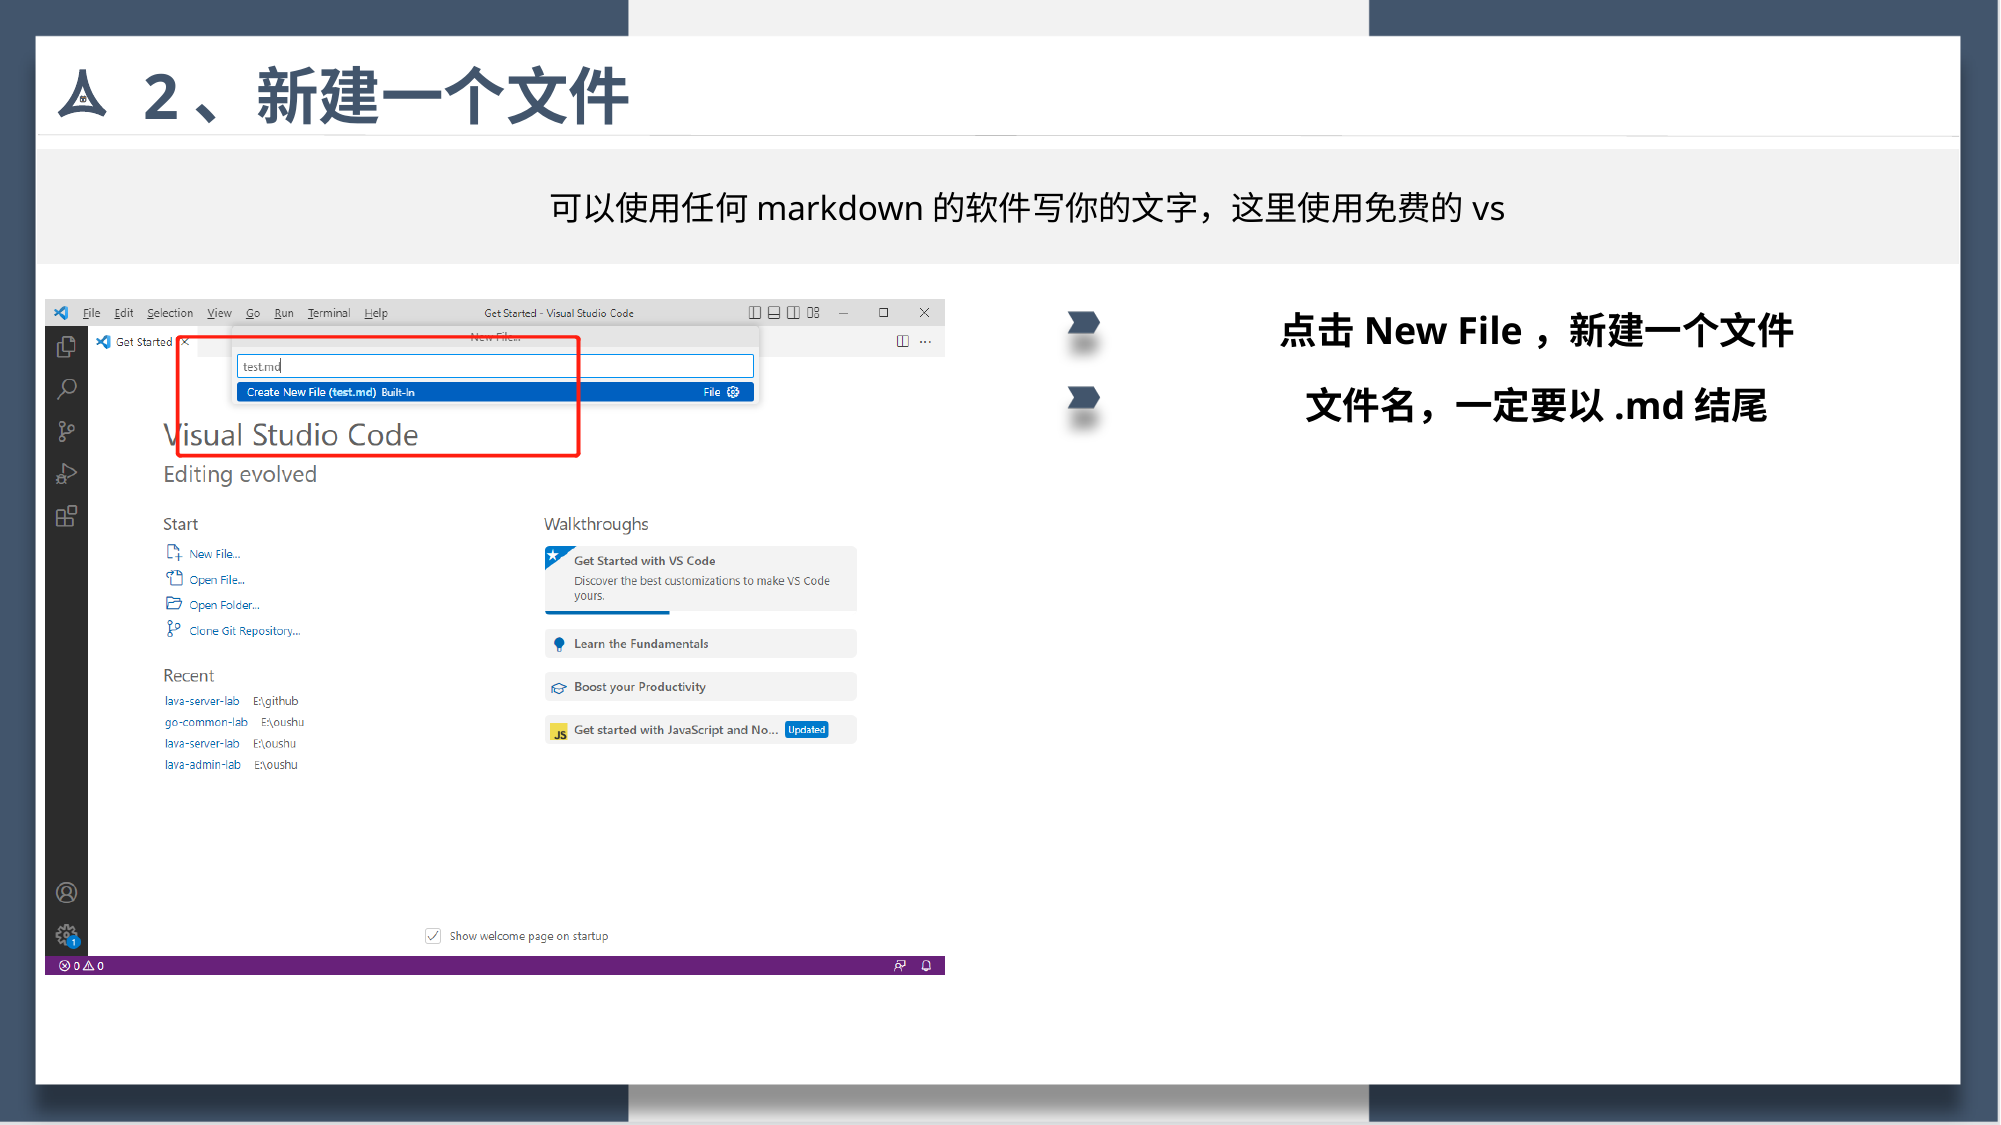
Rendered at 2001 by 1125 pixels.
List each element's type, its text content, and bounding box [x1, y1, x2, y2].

picture [0, 0, 2001, 1125]
text_box 文件名，一定要以.md结尾 [1290, 374, 1785, 435]
title 2、新建一个文件 [128, 24, 1819, 149]
text_box 点击New File，新建一个文件 [1265, 299, 1810, 360]
